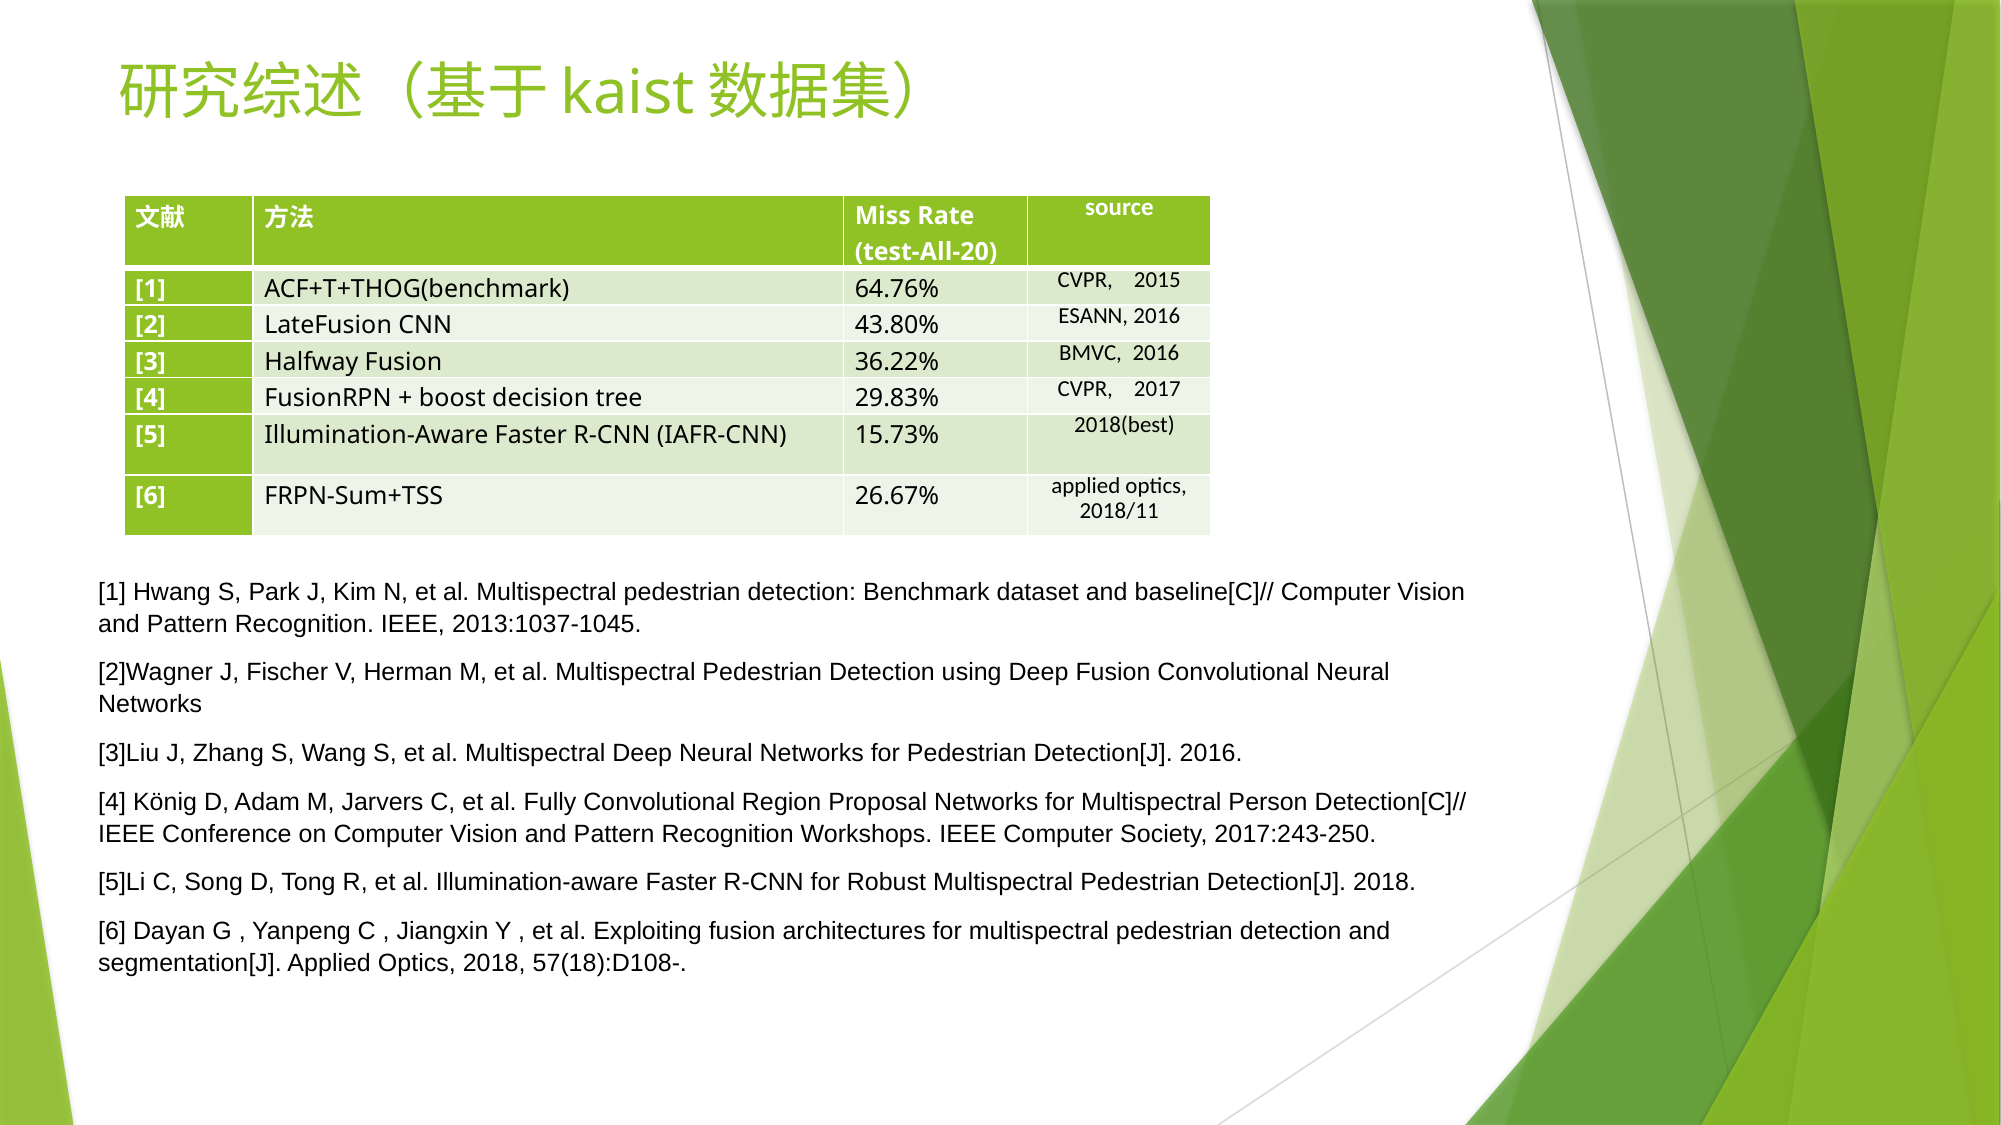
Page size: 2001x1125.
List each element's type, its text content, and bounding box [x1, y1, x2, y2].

table_cell 2018(best) [1028, 415, 1210, 474]
table_cell 29.83% [844, 378, 1027, 413]
table_cell CVPR, 2017 [1028, 378, 1210, 413]
table_cell BMVC, 2016 [1028, 342, 1210, 377]
table_header Miss Rate (test-All-20) [844, 196, 1027, 265]
table_header source [1028, 196, 1210, 265]
table_header 方法 [254, 196, 843, 265]
table_cell 36.22% [844, 342, 1027, 377]
table_header 文献 [125, 196, 252, 265]
table_cell ESANN, 2016 [1028, 306, 1210, 340]
table_cell [4] [125, 378, 252, 413]
table_cell applied optics, 2018/11 [1028, 476, 1210, 535]
table_cell 15.73% [844, 415, 1027, 474]
title 研究综述（基于kaist数据集） [103, 44, 1087, 182]
table_cell 43.80% [844, 306, 1027, 340]
table_cell [6] [125, 476, 252, 535]
table_cell FRPN-Sum+TSS [254, 476, 843, 535]
table_cell LateFusion CNN [254, 306, 843, 340]
table_cell Illumination-Aware Faster R-CNN (IAFR-CNN) [254, 415, 843, 474]
table_cell Halfway Fusion [254, 342, 843, 377]
table_cell ACF+T+THOG(benchmark) [254, 271, 843, 304]
table_cell 26.67% [844, 476, 1027, 535]
table_cell [5] [125, 415, 252, 474]
table_cell FusionRPN + boost decision tree [254, 378, 843, 413]
table_cell [3] [125, 342, 252, 377]
text_box [1] Hwang S, Park J, Kim N, et al. Multispectral pedestrian detection: Benchmark dataset and baseline[C]// Computer Vision and Pattern Recognition. IEEE, 2013:1037-1045. [2]Wagner J, Fischer V, Herman M, et al. Multispectral Pedestrian Detection using Deep Fusion Convolutional Neural Networks [3]Liu J, Zhang S, Wang S, et al. Multispectral Deep Neural Networks for Pedestrian Detection[J]. 2016. [4] König D, Adam M, Jarvers C, et al. Fully Convolutional Region Proposal Networks for Multispectral Person Detection[C]// IEEE Conference on Computer Vision and Pattern Recognition Workshops. IEEE Computer Society, 2017:243-250. [5]Li C, Song D, Tong R, et al. Illumination-aware Faster R-CNN for Robust Multispectral Pedestrian Detection[J]. 2018. [6] Dayan G , Yanpeng C , Jiangxin Y , et al. Exploiting fusion architectures for multispectral pedestrian detection and segmentation[J]. Applied Optics, 2018, 57(18):D108-. [83, 565, 1519, 984]
table_cell CVPR, 2015 [1028, 271, 1210, 304]
table_cell [2] [125, 306, 252, 340]
table_cell 64.76% [844, 271, 1027, 304]
table_cell [1] [125, 271, 252, 304]
